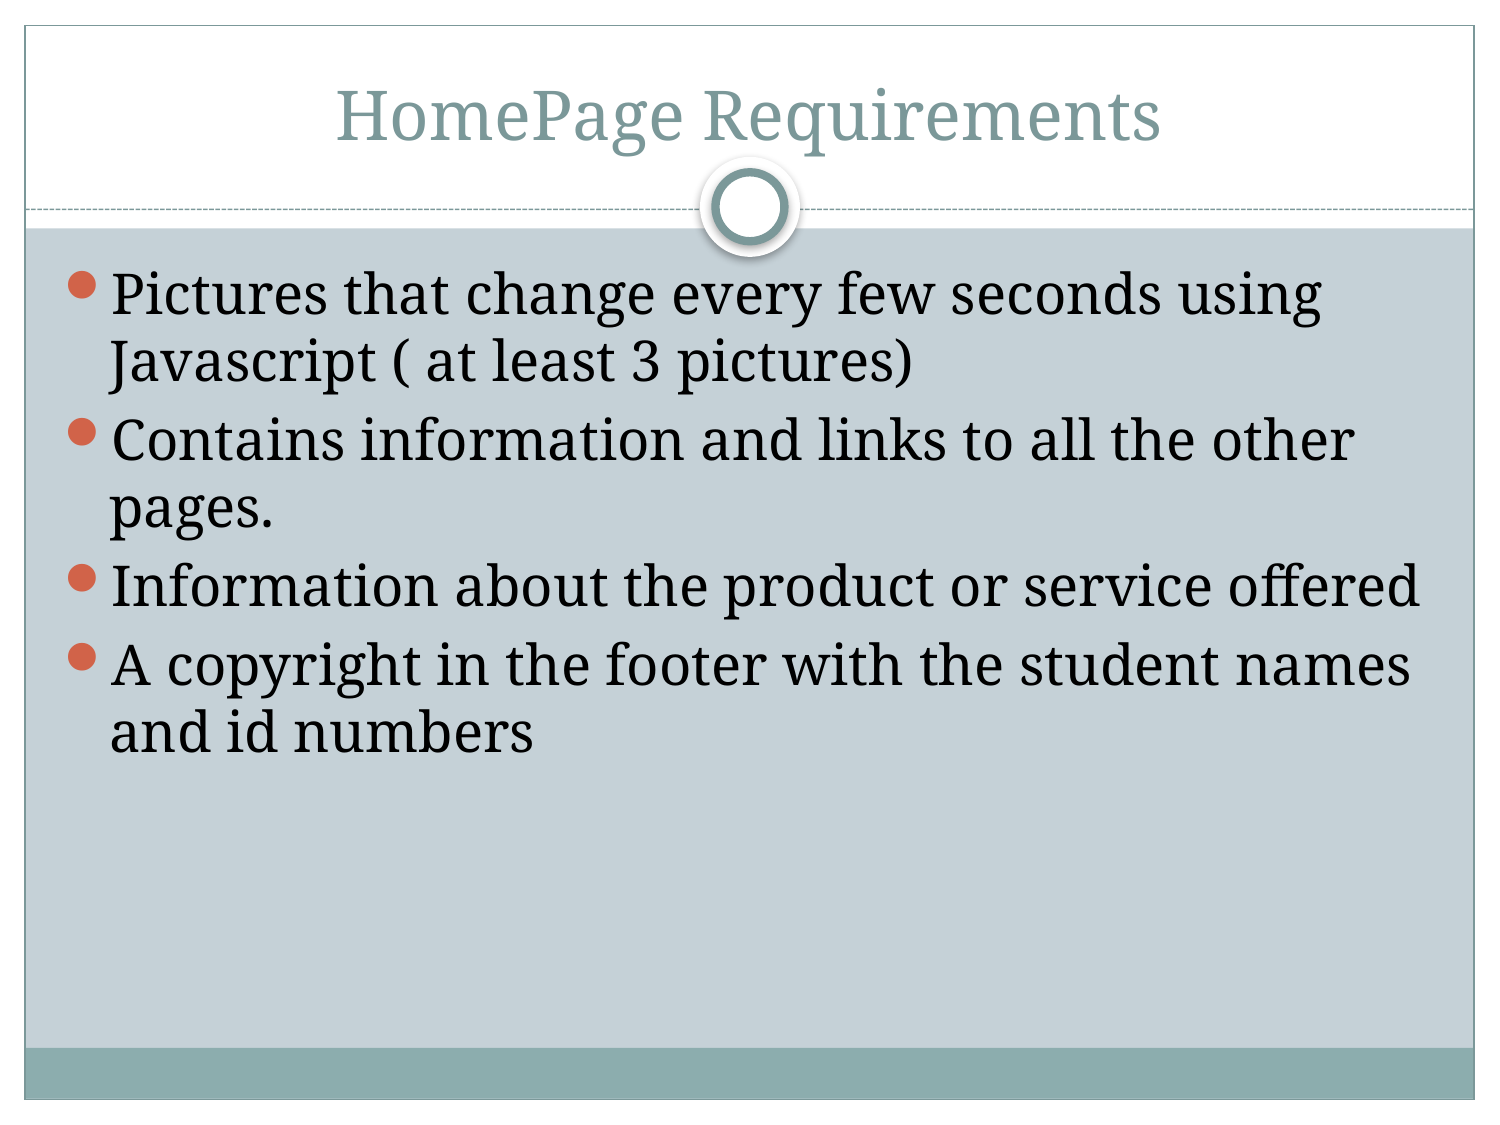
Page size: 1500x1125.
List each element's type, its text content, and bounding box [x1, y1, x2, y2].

list Pictures that change every few seconds using Javascript ( at least 3 pictures) Contains information and links to all the other pages. Information about the product or service offered A copyright in the footer with the student names and id numbers [49, 250, 1445, 1001]
title HomePage Requirements [49, 37, 1450, 162]
